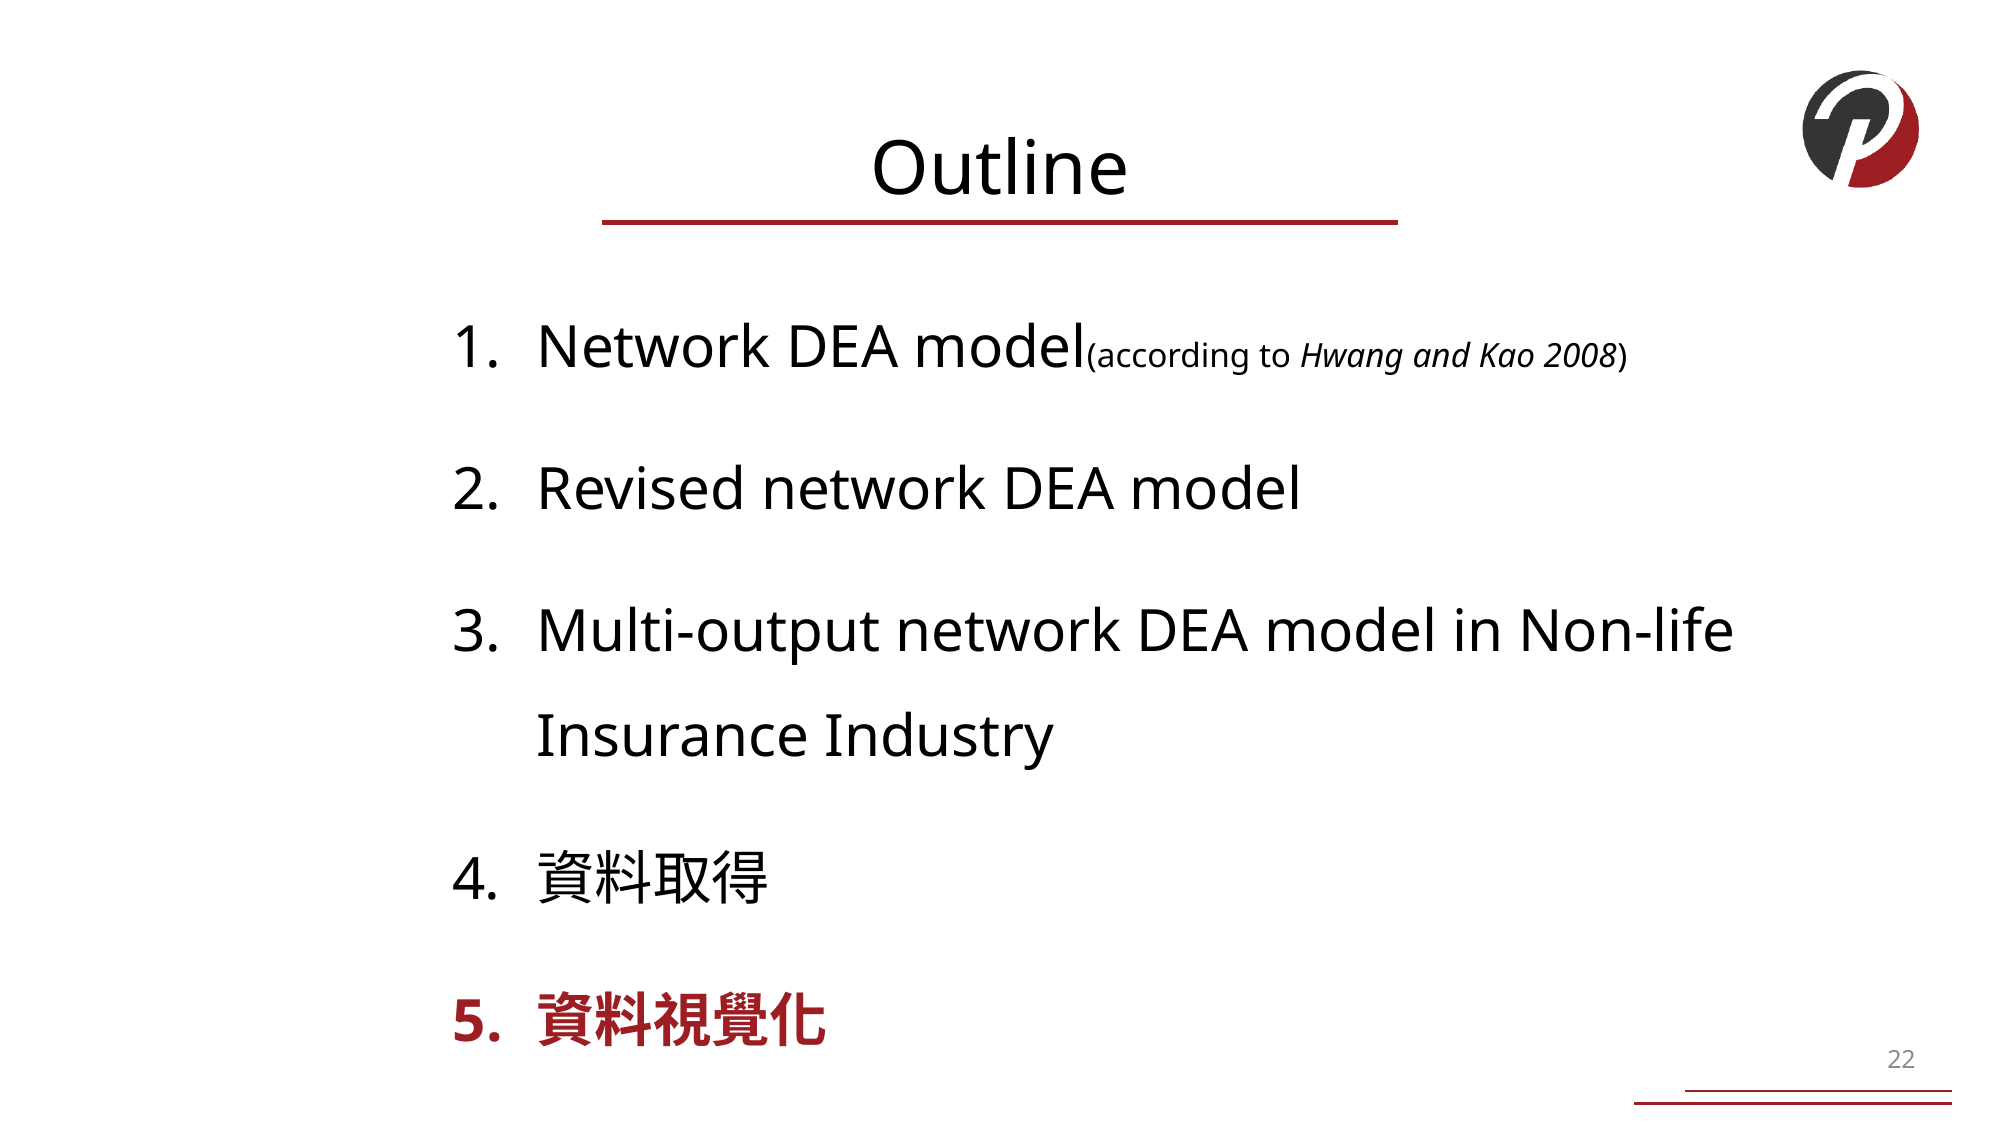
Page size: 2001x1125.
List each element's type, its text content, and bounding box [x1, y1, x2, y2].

text_box Network DEA model(according to Hwang and Kao 2008) Revised network DEA model Multi-output network DEA model in Non-life Insurance Industry 資料取得 資料視覺化 [437, 266, 1778, 1061]
slide_number 22 [1710, 1030, 1931, 1091]
picture [1772, 55, 1931, 200]
